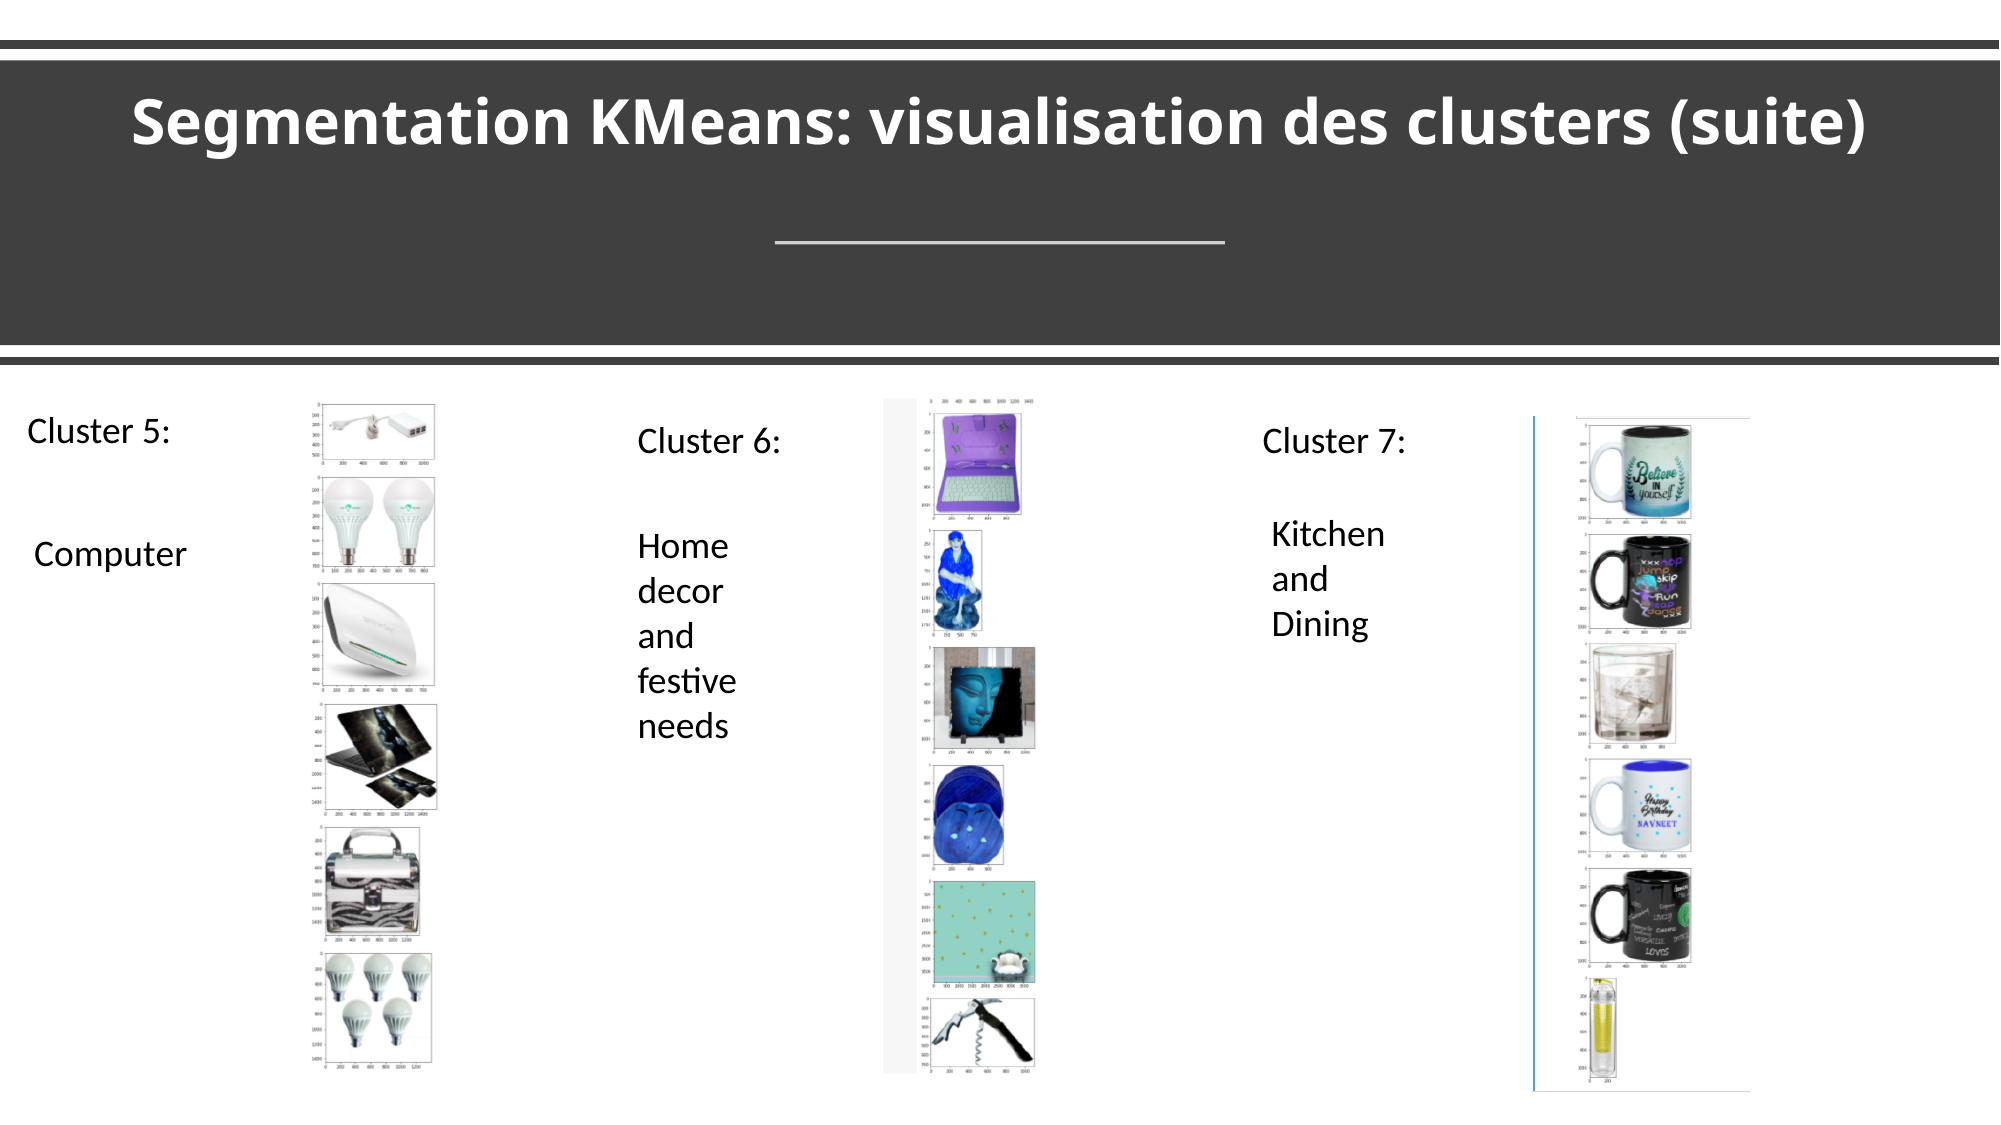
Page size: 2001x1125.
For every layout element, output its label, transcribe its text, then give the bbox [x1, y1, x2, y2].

text_box Cluster 5: [12, 398, 196, 458]
text_box Home decor and festive needs [622, 513, 785, 754]
text_box Cluster 6: [622, 408, 807, 469]
picture [883, 398, 1092, 1074]
text_box [0, 59, 2000, 346]
text_box Kitchen and Dining [1256, 501, 1432, 652]
text_box Cluster 7: [1247, 408, 1432, 469]
picture [1532, 416, 1750, 1092]
text_box Computer [19, 521, 212, 582]
picture [288, 398, 524, 1074]
title Segmentation KMeans: visualisation des clusters (suite) [86, 80, 1914, 233]
